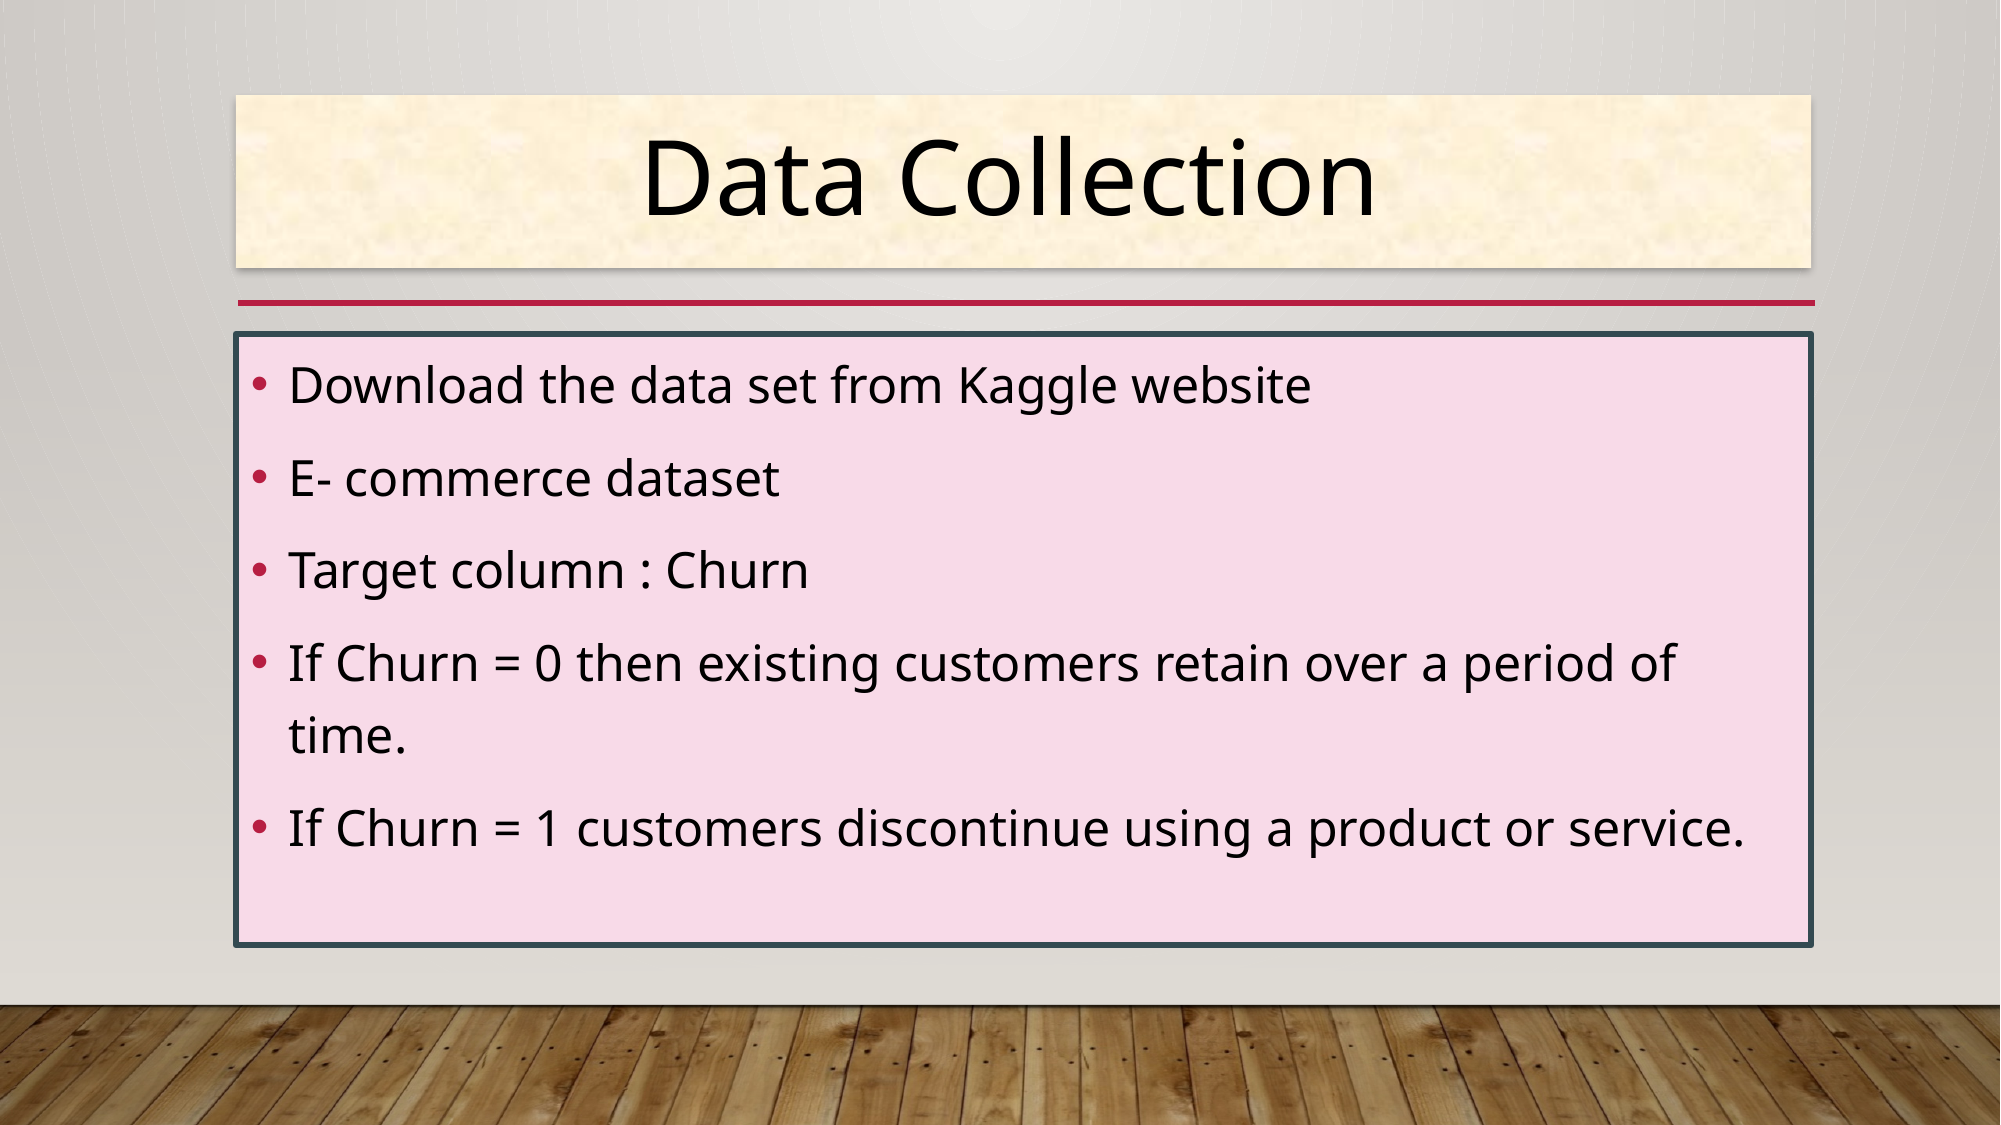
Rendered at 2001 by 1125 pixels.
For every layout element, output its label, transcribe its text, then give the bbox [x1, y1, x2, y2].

list Download the data set from Kaggle website E- commerce dataset Target column : Churn If Churn = 0 then existing customers retain over a period of time. If Churn = 1 customers discontinue using a product or service. [235, 333, 1812, 946]
picture [0, 1005, 2000, 1125]
title Data Collection [235, 94, 1812, 268]
